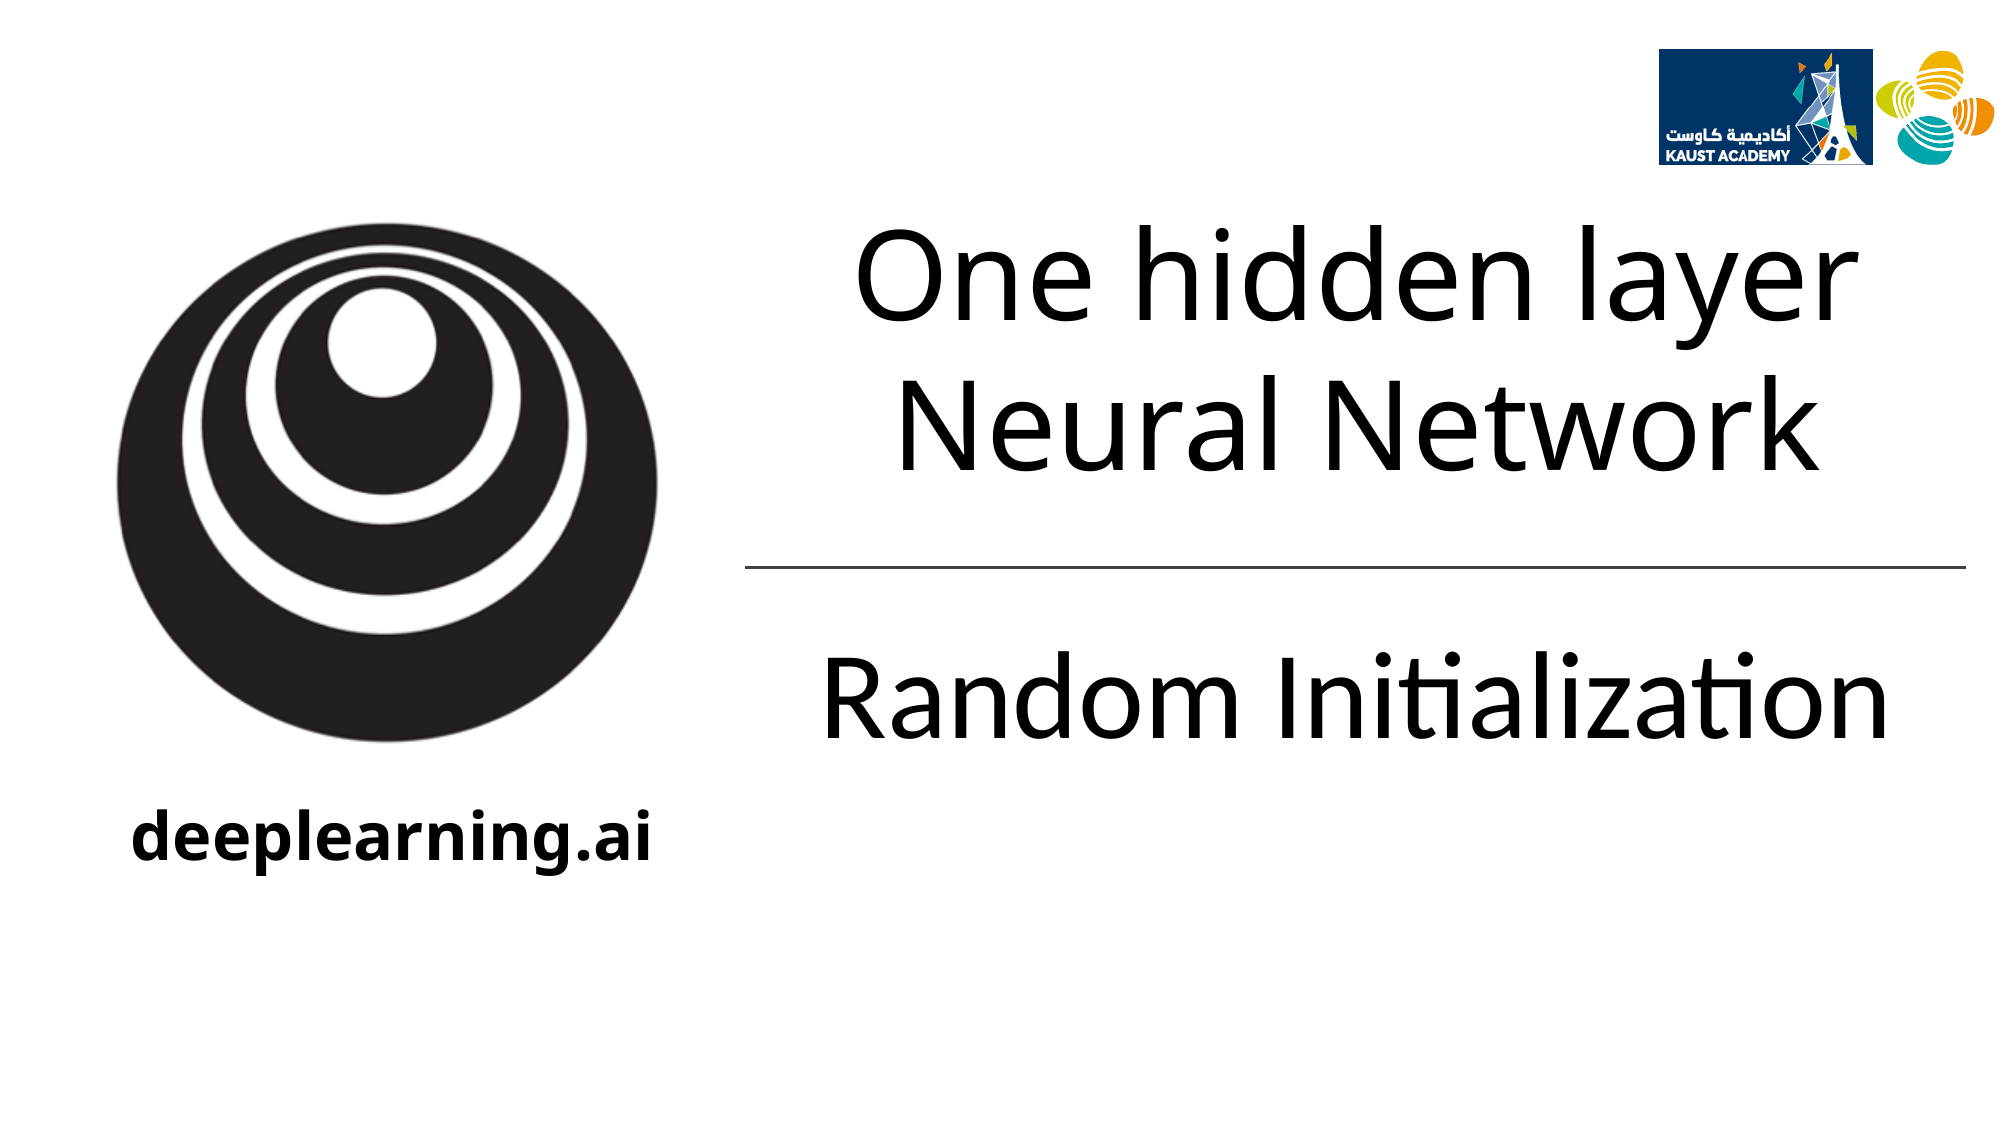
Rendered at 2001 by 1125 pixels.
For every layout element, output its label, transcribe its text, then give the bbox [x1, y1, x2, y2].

text_box One hidden layer Neural Network [759, 188, 1954, 503]
text_box Random Initialization [804, 605, 1909, 921]
picture [77, 186, 708, 797]
picture [1659, 49, 2000, 165]
